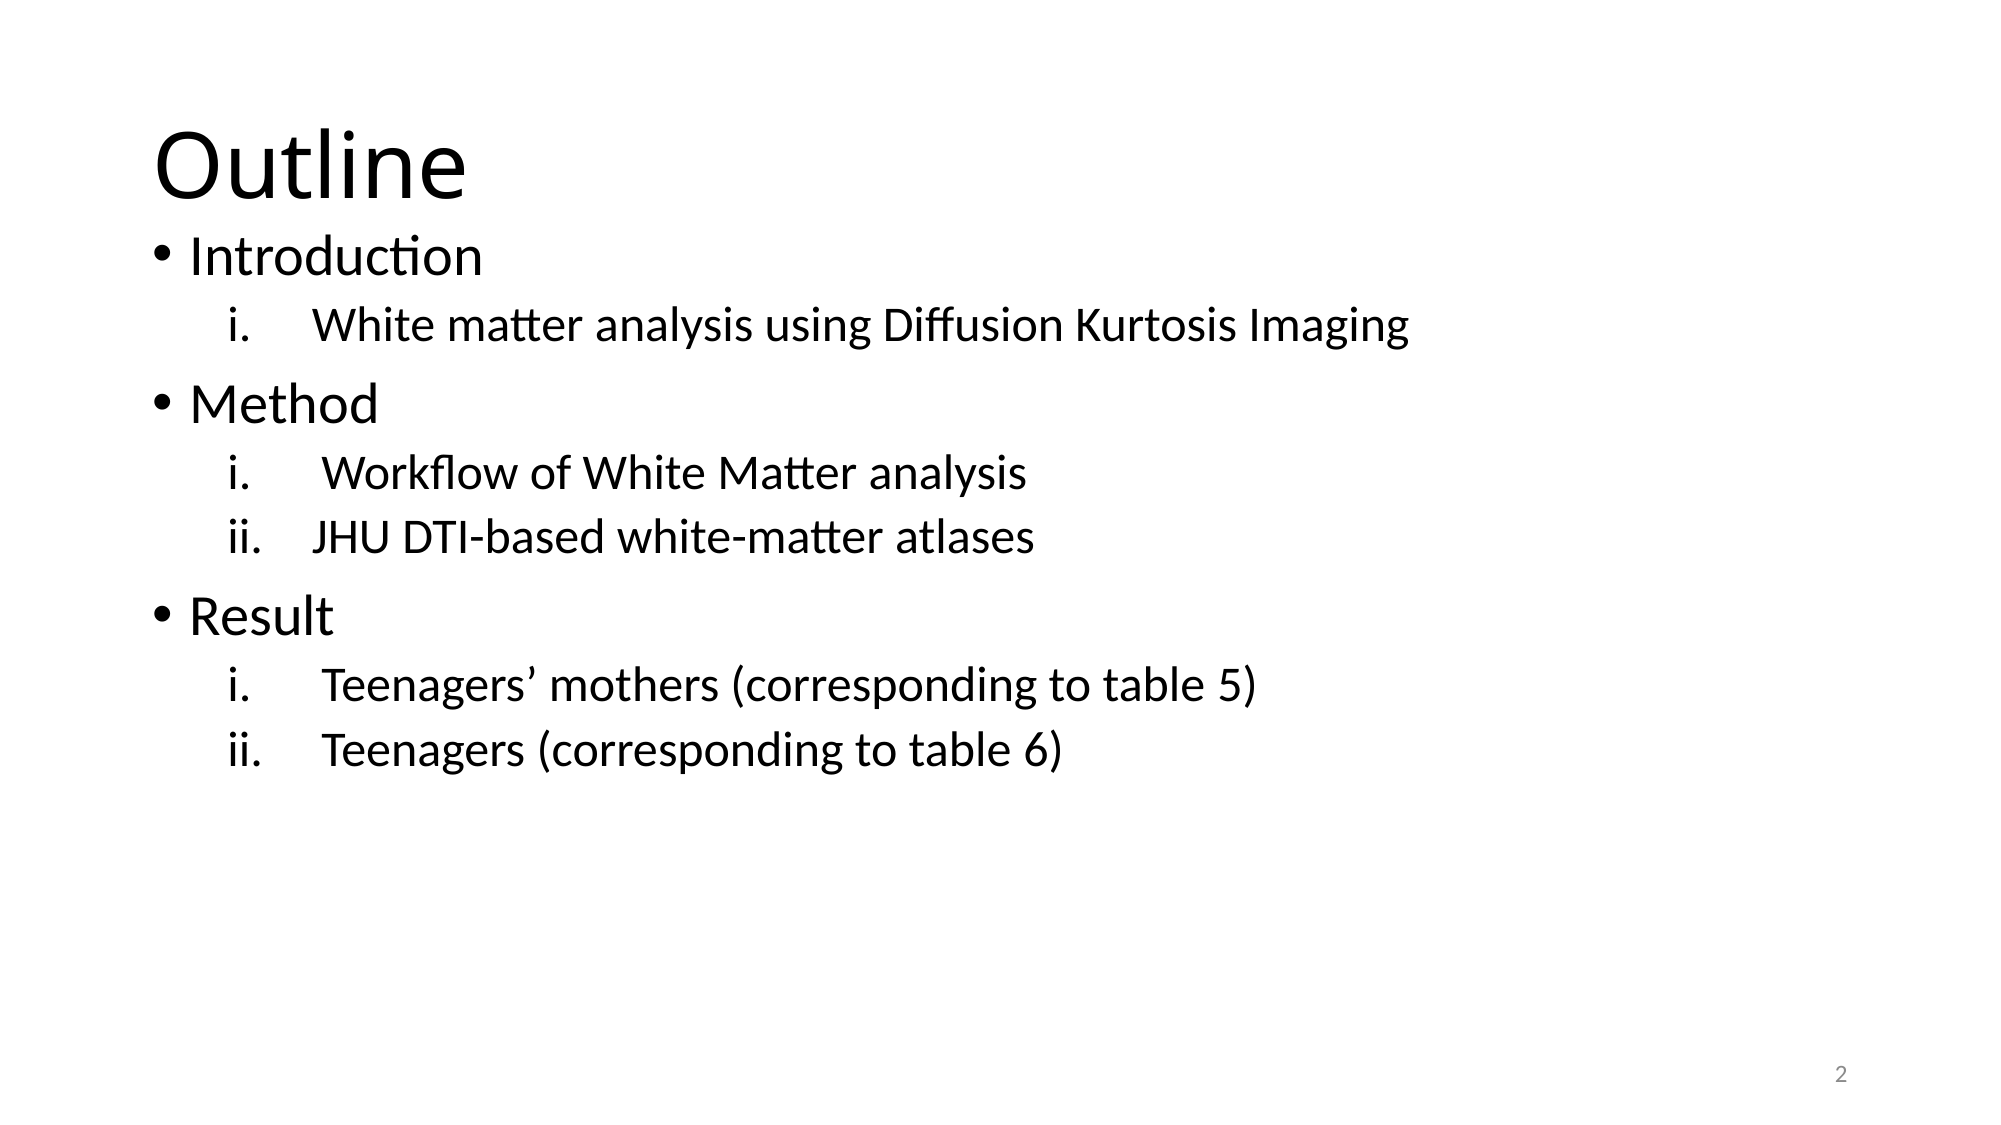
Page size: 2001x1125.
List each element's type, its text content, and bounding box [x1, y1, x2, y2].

slide_number 2 [1412, 1042, 1863, 1103]
title Outline [137, 59, 1863, 217]
list Introduction White matter analysis using Diffusion Kurtosis Imaging Method Workflow of White Matter analysis JHU DTI-based white-matter atlases Result Teenagers’ mothers (corresponding to table 5) Teenagers (corresponding to table 6) [137, 217, 1863, 1086]
